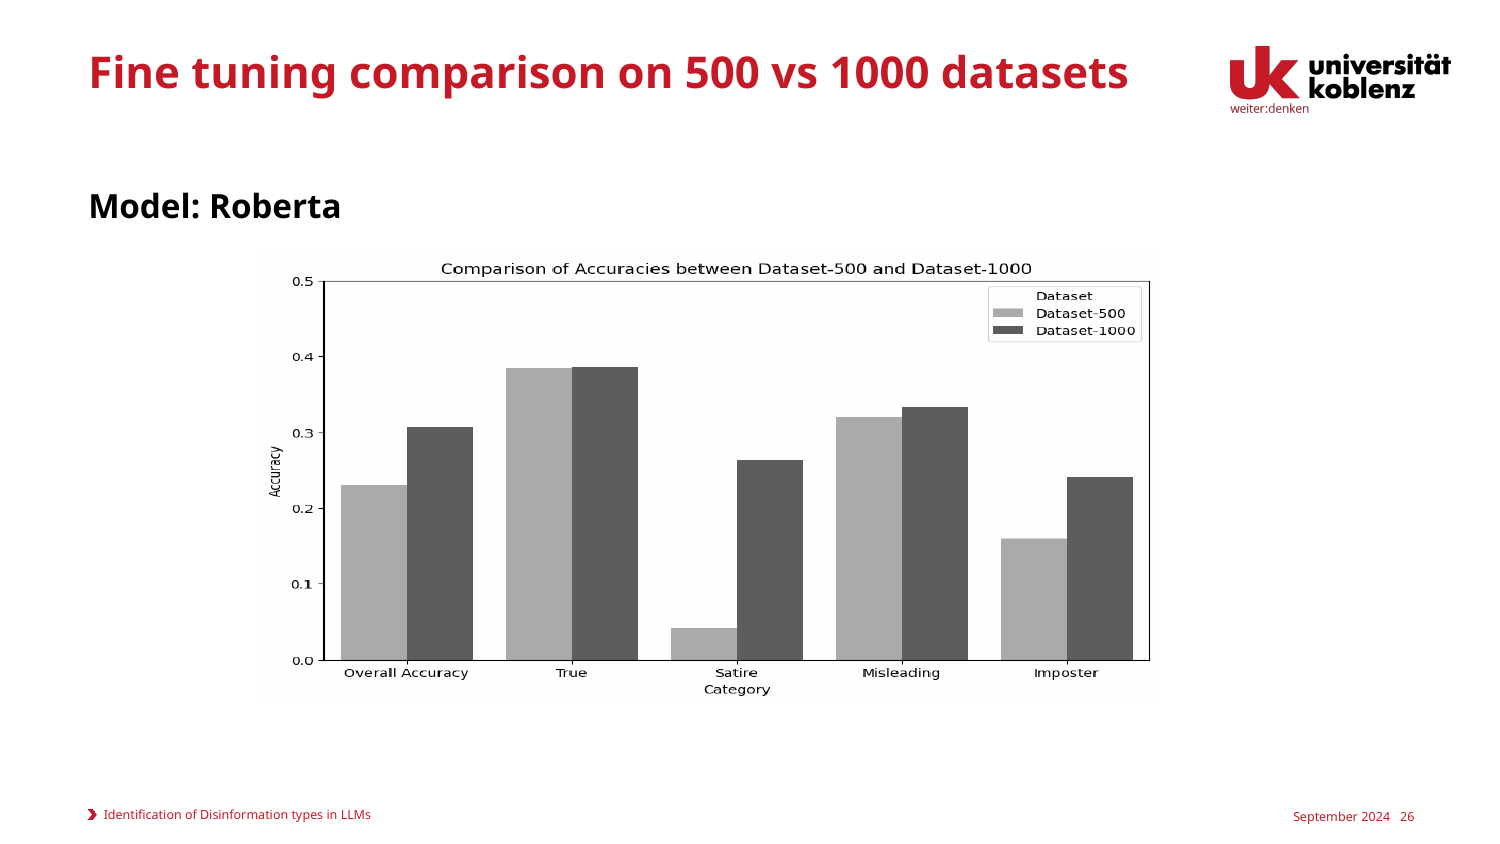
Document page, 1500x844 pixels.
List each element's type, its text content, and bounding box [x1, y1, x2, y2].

picture [258, 254, 1160, 703]
picture [1371, 46, 1451, 113]
list Model: Roberta [77, 179, 1371, 255]
picture [87, 809, 97, 820]
title Fine tuning comparison on 500 vs 1000 datasets [77, 44, 1371, 167]
